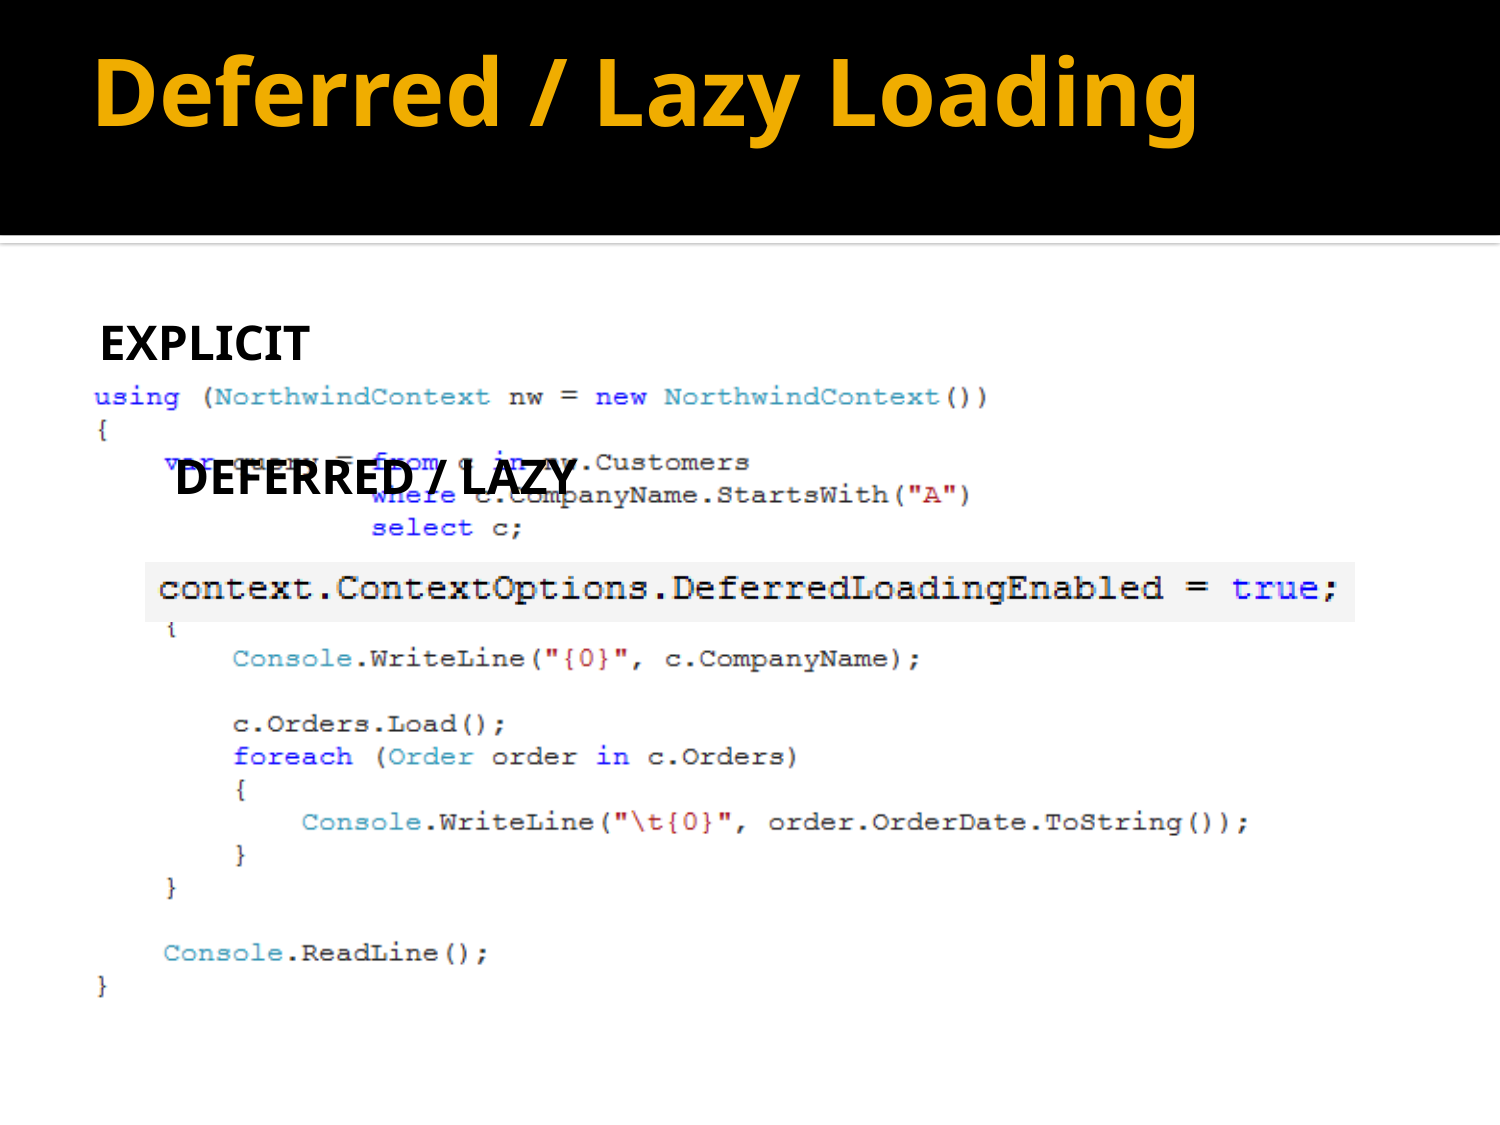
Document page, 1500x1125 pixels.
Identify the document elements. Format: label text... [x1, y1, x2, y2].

list Explicit [75, 278, 738, 374]
title Deferred / Lazy Loading [75, 24, 1425, 231]
picture [74, 374, 1355, 1013]
